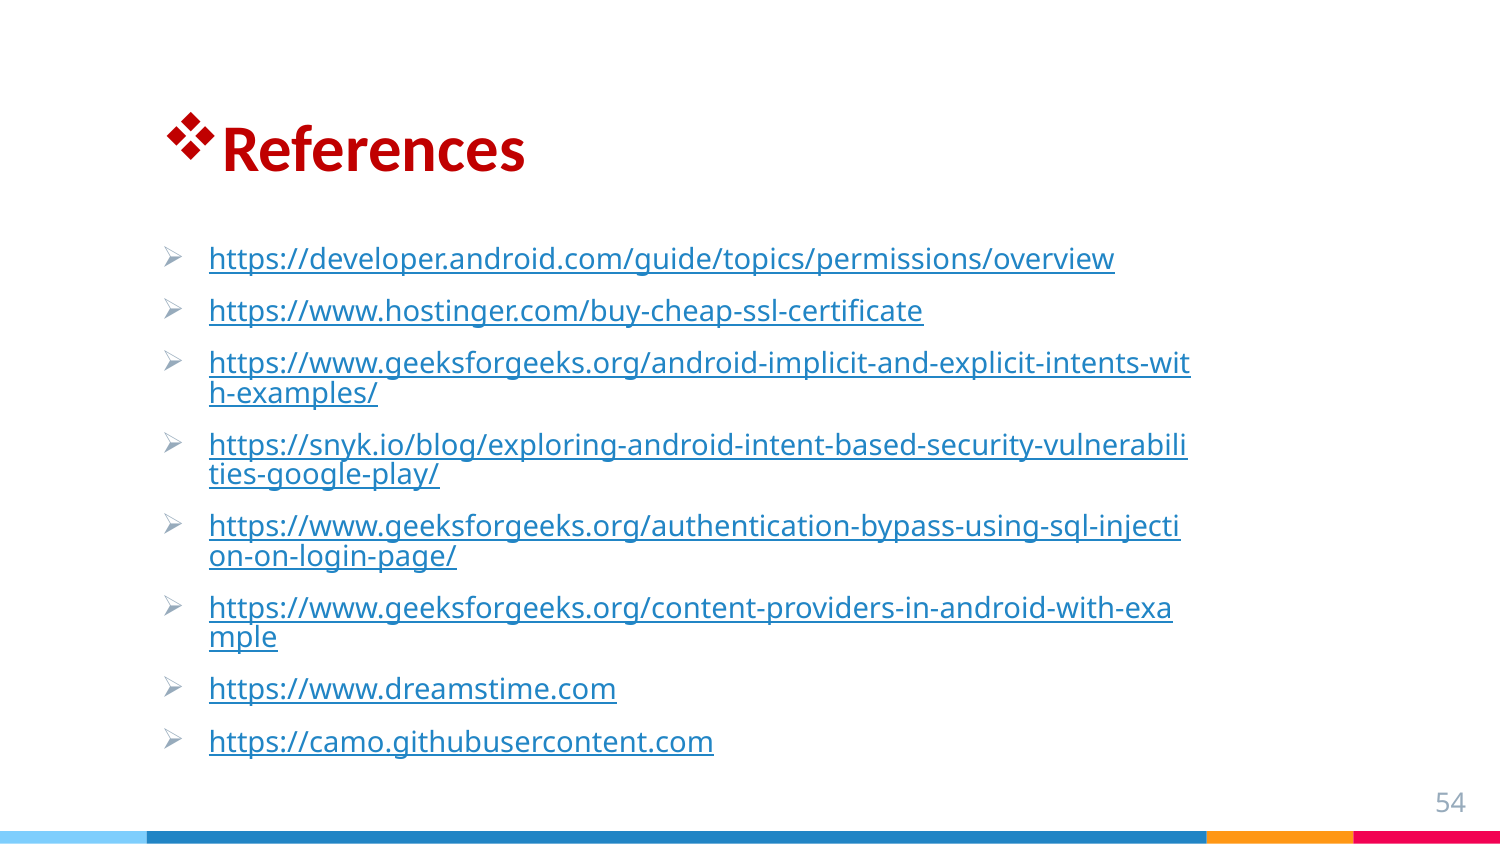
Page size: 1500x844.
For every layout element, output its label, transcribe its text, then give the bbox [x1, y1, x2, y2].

list https://developer.android.com/guide/topics/permissions/overview https://www.hostinger.com/buy-cheap-ssl-certificate https://www.geeksforgeeks.org/android-implicit-and-explicit-intents-with-examples/ https://snyk.io/blog/exploring-android-intent-based-security-vulnerabilities-google-play/ https://www.geeksforgeeks.org/authentication-bypass-using-sql-injection-on-login-page/ https://www.geeksforgeeks.org/content-providers-in-android-with-example https://www.dreamstime.com https://camo.githubusercontent.com [146, 225, 1207, 809]
slide_number 54 [1391, 770, 1482, 822]
title References [146, 58, 1207, 200]
